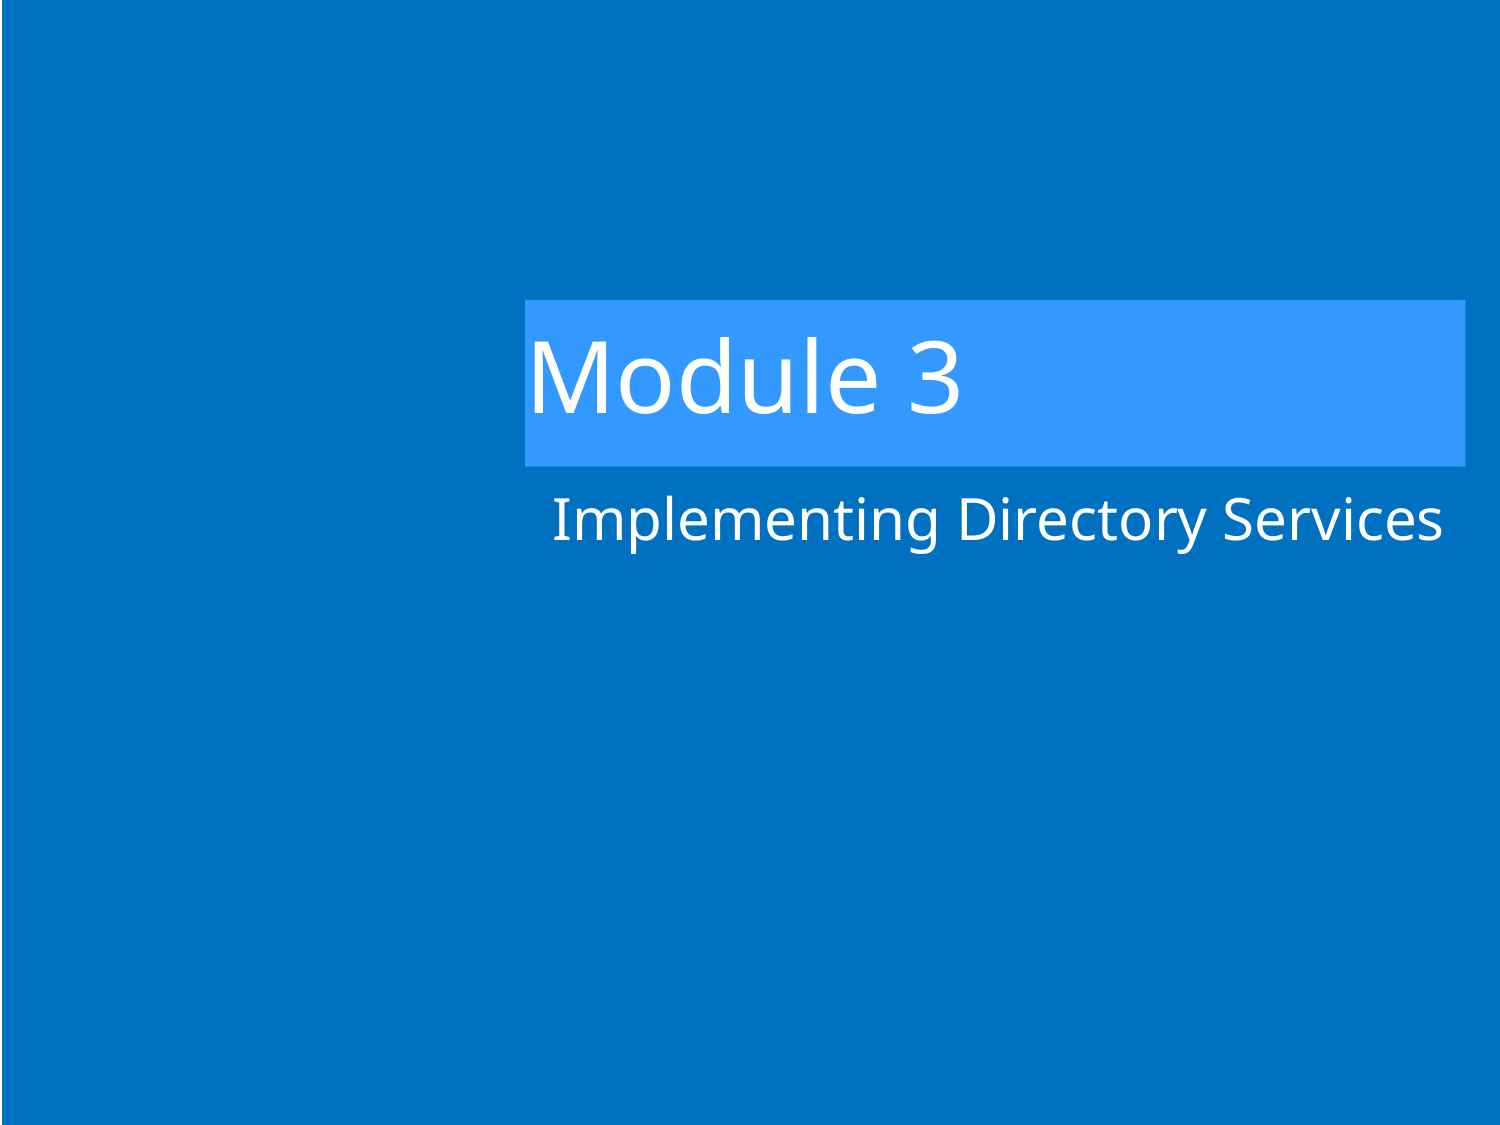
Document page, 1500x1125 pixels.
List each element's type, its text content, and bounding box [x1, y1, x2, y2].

subtitle Implementing Directory Services [524, 474, 1473, 657]
title Module 3 [524, 299, 1466, 467]
